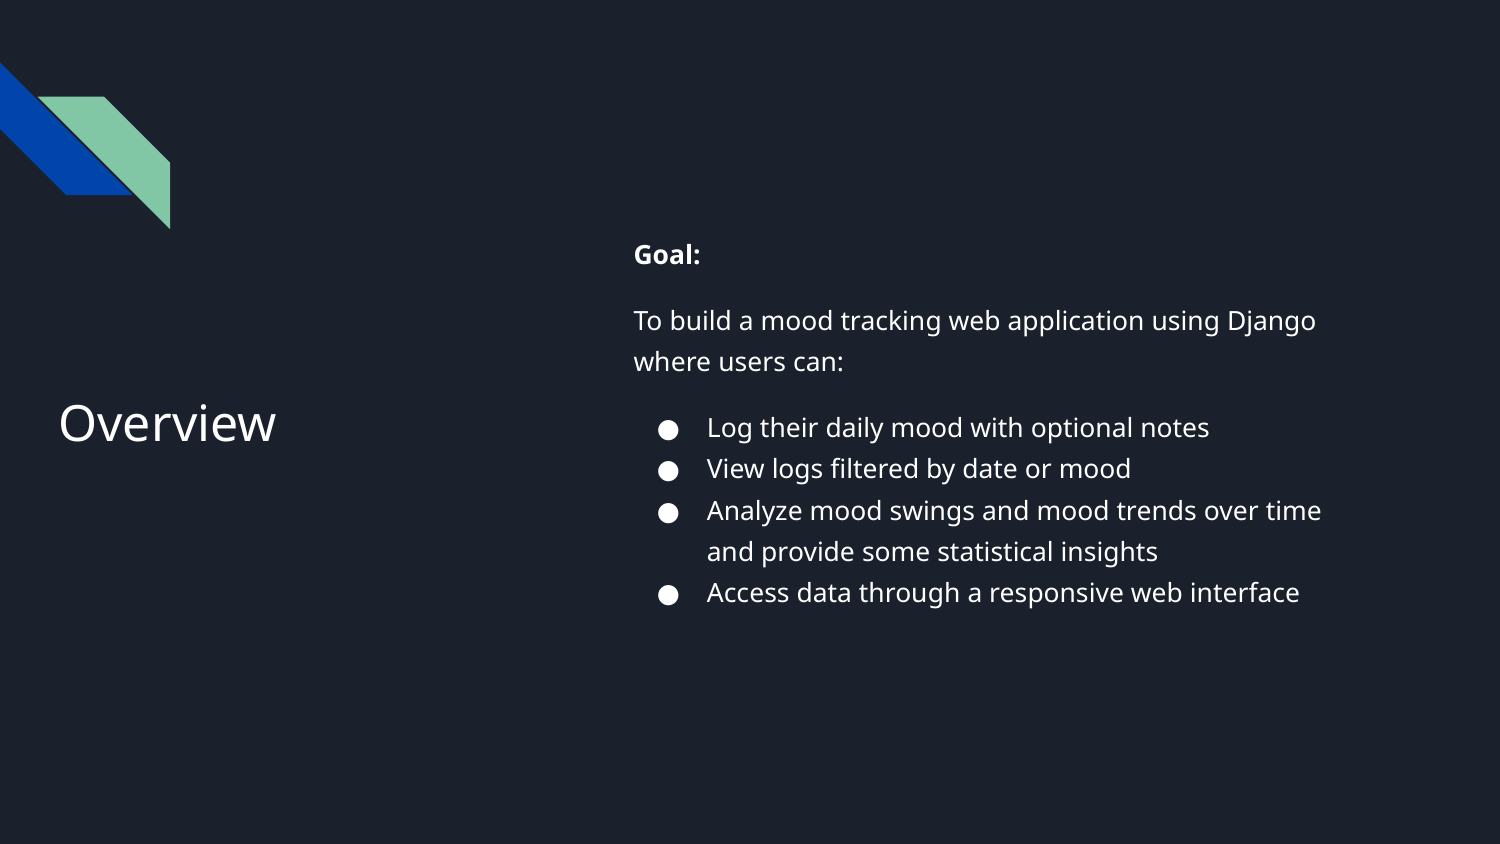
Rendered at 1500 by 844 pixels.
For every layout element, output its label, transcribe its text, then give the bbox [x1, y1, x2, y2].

list Goal: To build a mood tracking web application using Django where users can: Log their daily mood with optional notes View logs filtered by date or mood Analyze mood swings and mood trends over time and provide some statistical insights Access data through a responsive web interface [618, 215, 1366, 629]
title Overview [43, 313, 618, 530]
